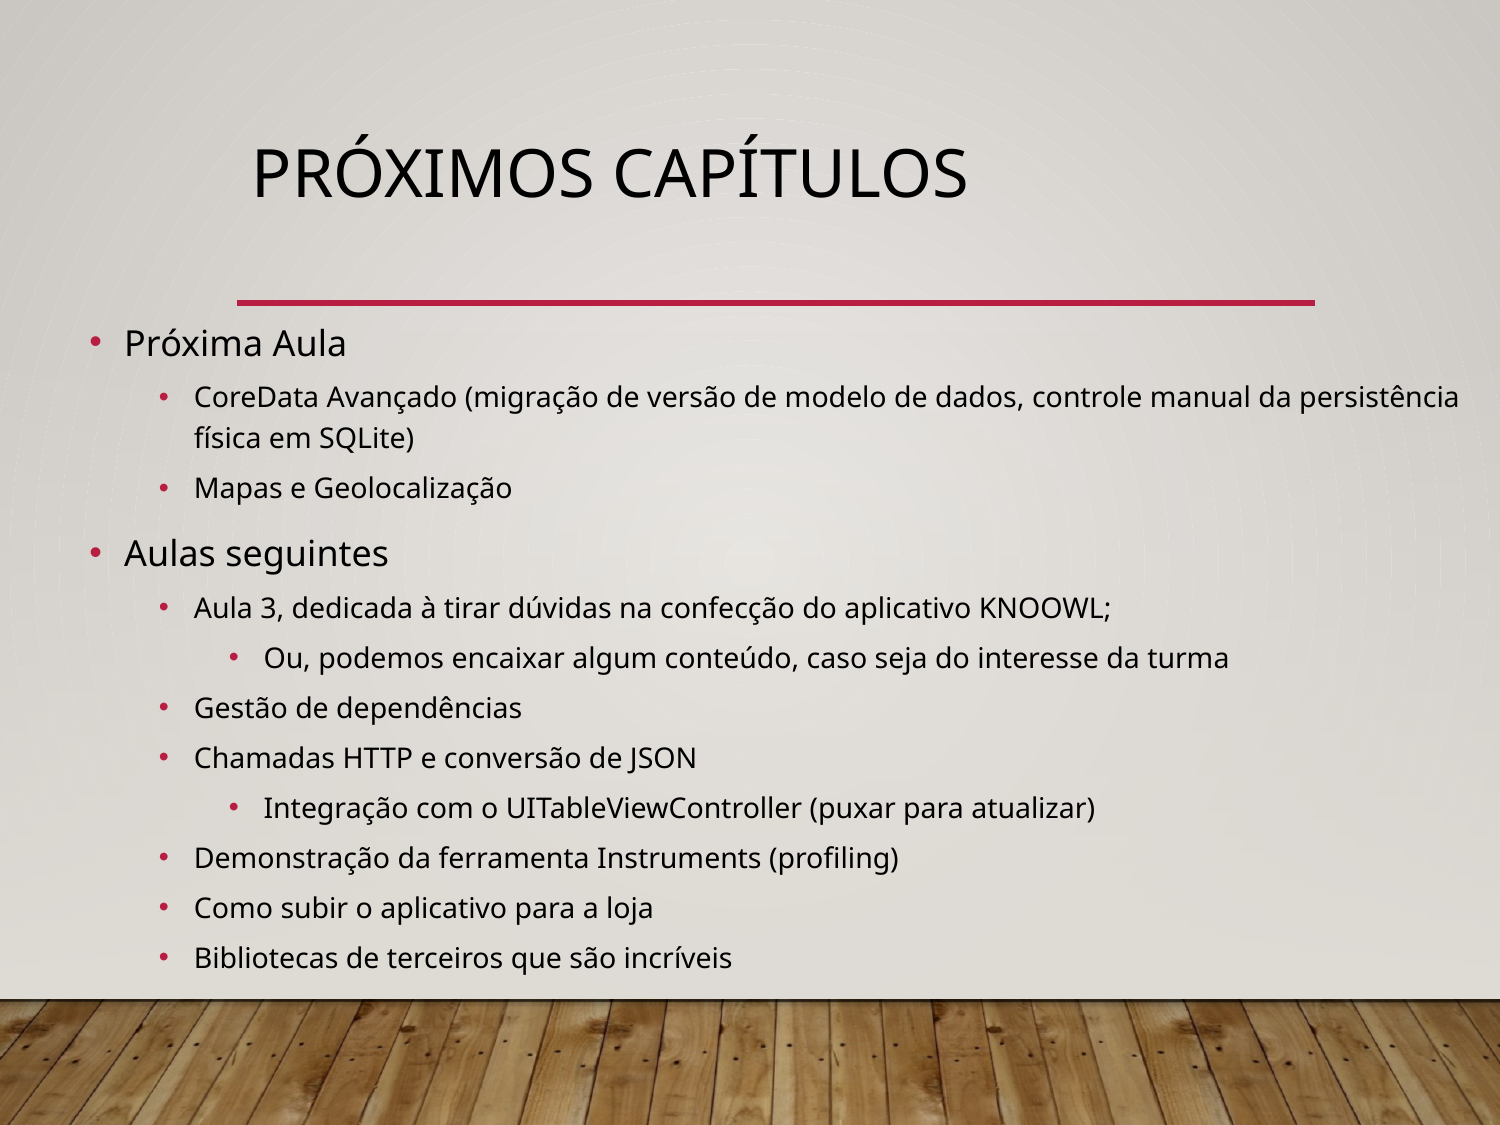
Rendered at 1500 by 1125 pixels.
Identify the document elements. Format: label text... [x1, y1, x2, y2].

picture [0, 999, 1500, 1125]
list Próxima Aula CoreData Avançado (migração de versão de modelo de dados, controle manual da persistência física em SQLite) Mapas e Geolocalização Aulas seguintes Aula 3, dedicada à tirar dúvidas na confecção do aplicativo KNOOWL; Ou, podemos encaixar algum conteúdo, caso seja do interesse da turma Gestão de dependências Chamadas HTTP e conversão de JSON Integração com o UITableViewController (puxar para atualizar) Demonstração da ferramenta Instruments (profiling) Como subir o aplicativo para a loja Bibliotecas de terceiros que são incríveis [74, 304, 1500, 986]
title Próximos Capítulos [236, 131, 1315, 304]
